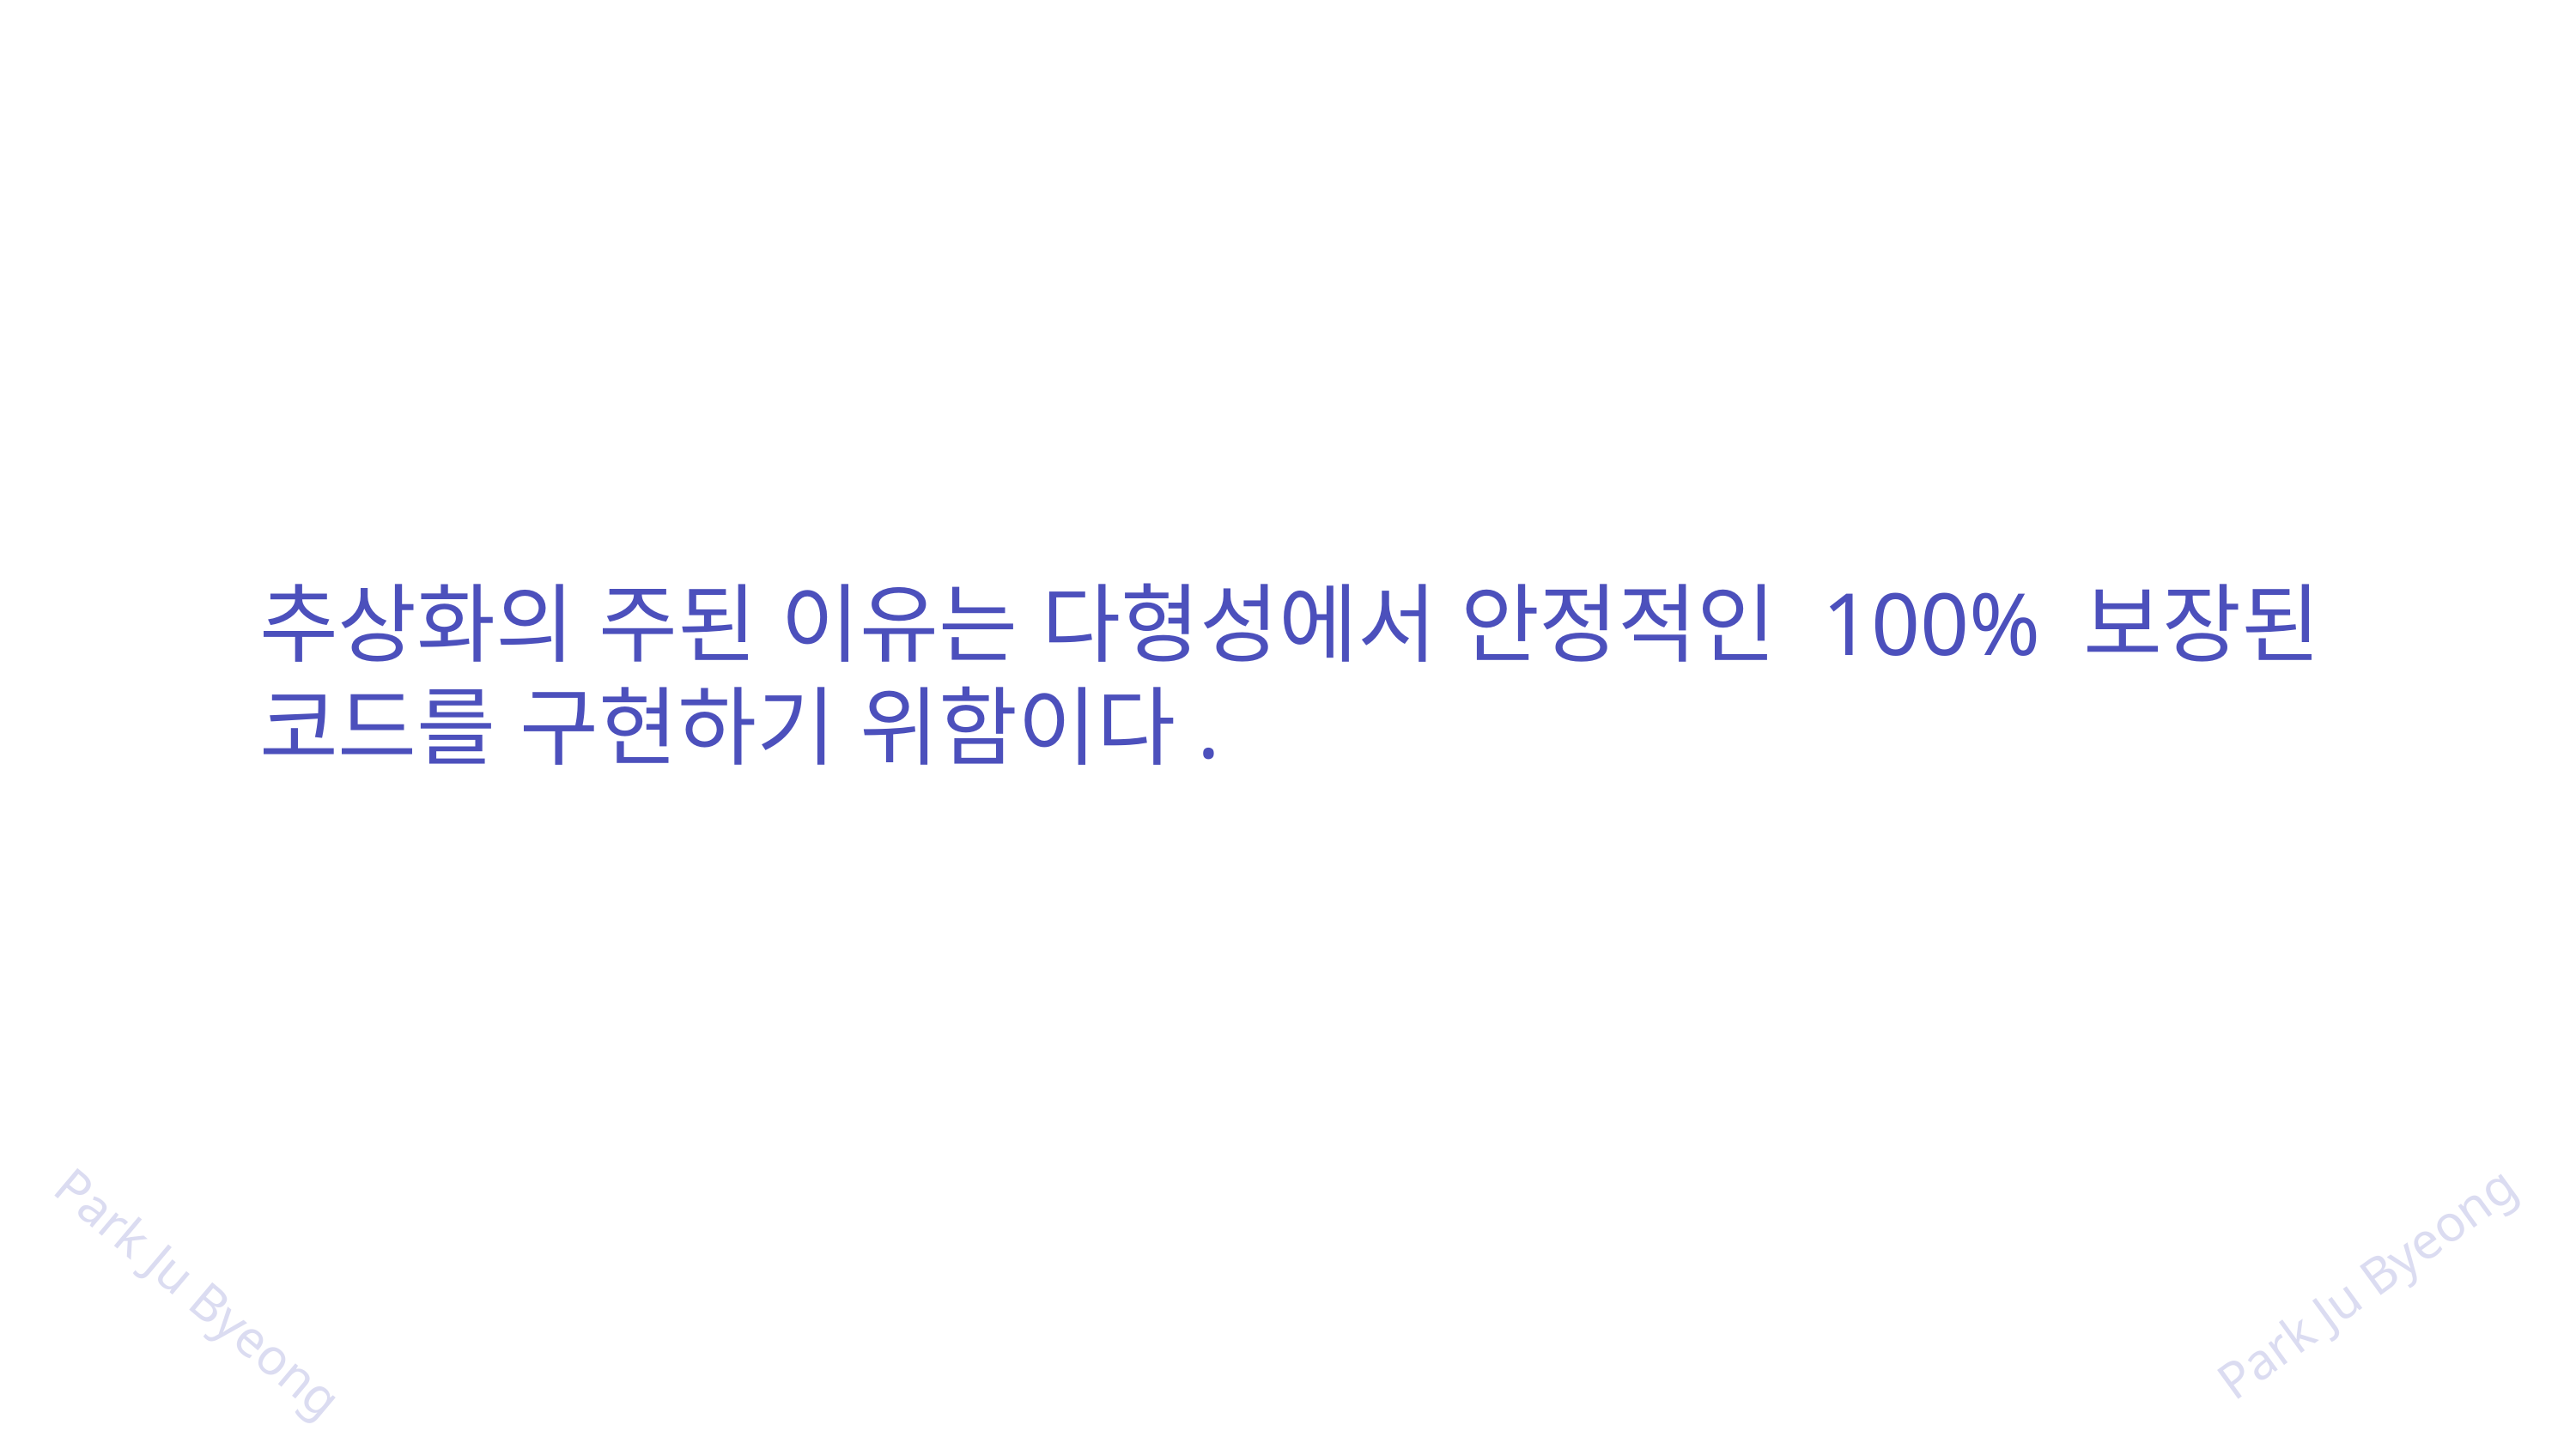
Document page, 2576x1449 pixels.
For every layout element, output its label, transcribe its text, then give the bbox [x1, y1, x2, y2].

text_box 추상화의 주된 이유는 다형성에서 안정적인 100% 보장된 코드를 구현하기 위함이다. [246, 563, 2396, 782]
